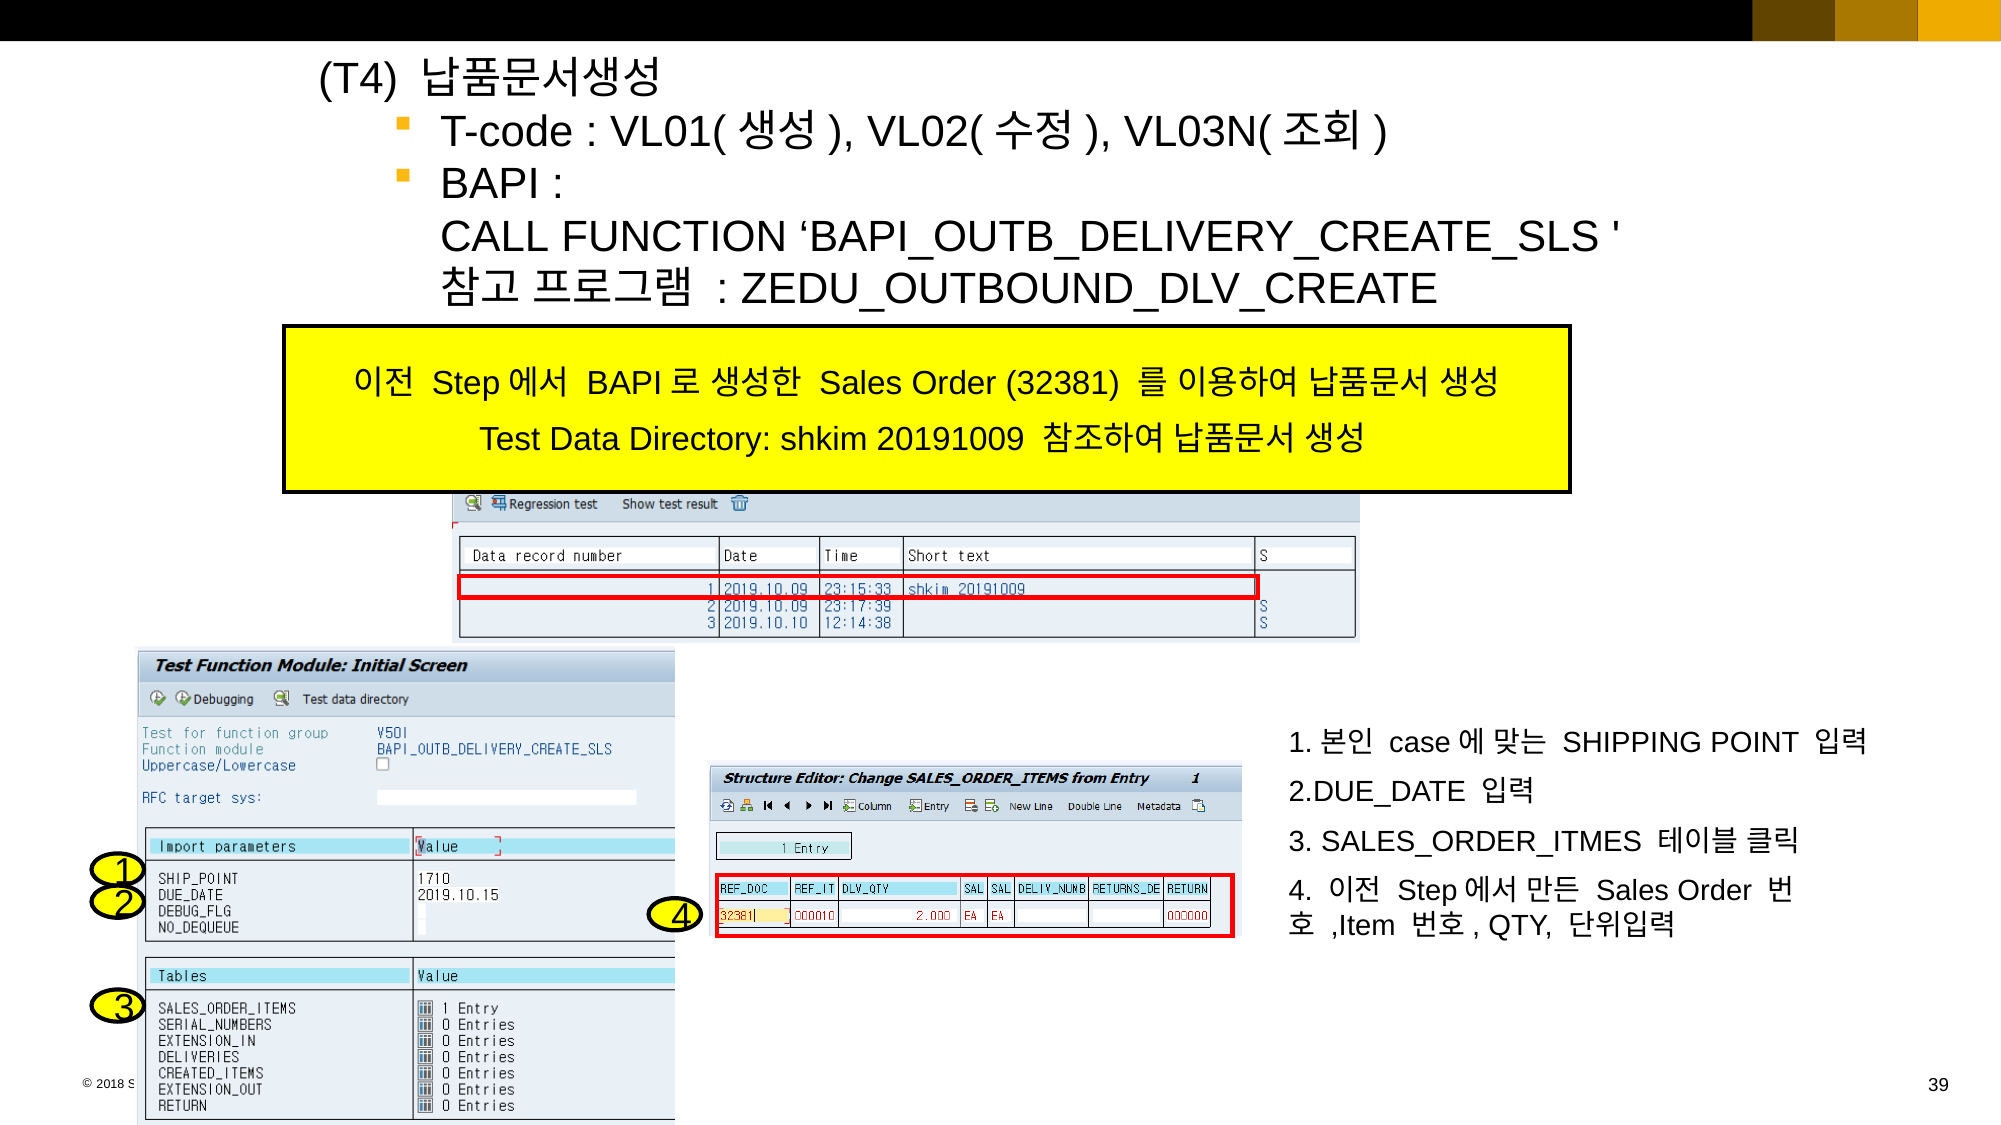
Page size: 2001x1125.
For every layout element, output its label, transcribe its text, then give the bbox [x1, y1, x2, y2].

text_box 이전 Step에서 BAPI로 생성한 Sales Order (32381) 를 이용하여 납품문서 생성 Test Data Directory: shkim 20191009 참조하여 납품문서 생성 [284, 325, 1571, 493]
picture [707, 759, 1242, 937]
picture [134, 645, 676, 1125]
text_box 3 [91, 989, 128, 1022]
text_box (T4) 납품문서생성 T-code : VL01(생성), VL02(수정), VL03N(조회) BAPI : CALL FUNCTION ‘BAPI_OUTB_DELIVERY_CREATE_SLS ' 참고 프로그램 : ZEDU_OUTBOUND_DLV_CREATE [303, 42, 1692, 320]
picture [452, 452, 1361, 644]
text_box 4 [680, 898, 701, 930]
text_box 2 [91, 885, 128, 918]
text_box 1 [91, 853, 128, 886]
text_box 1.본인 case에 맞는 SHIPPING POINT 입력 2.DUE_DATE 입력 3. SALES_ORDER_ITMES 테이블 클릭 4. 이전 Step에서 만든 Sales Order 번호 ,Item 번호, QTY, 단위입력 [1288, 723, 1894, 942]
